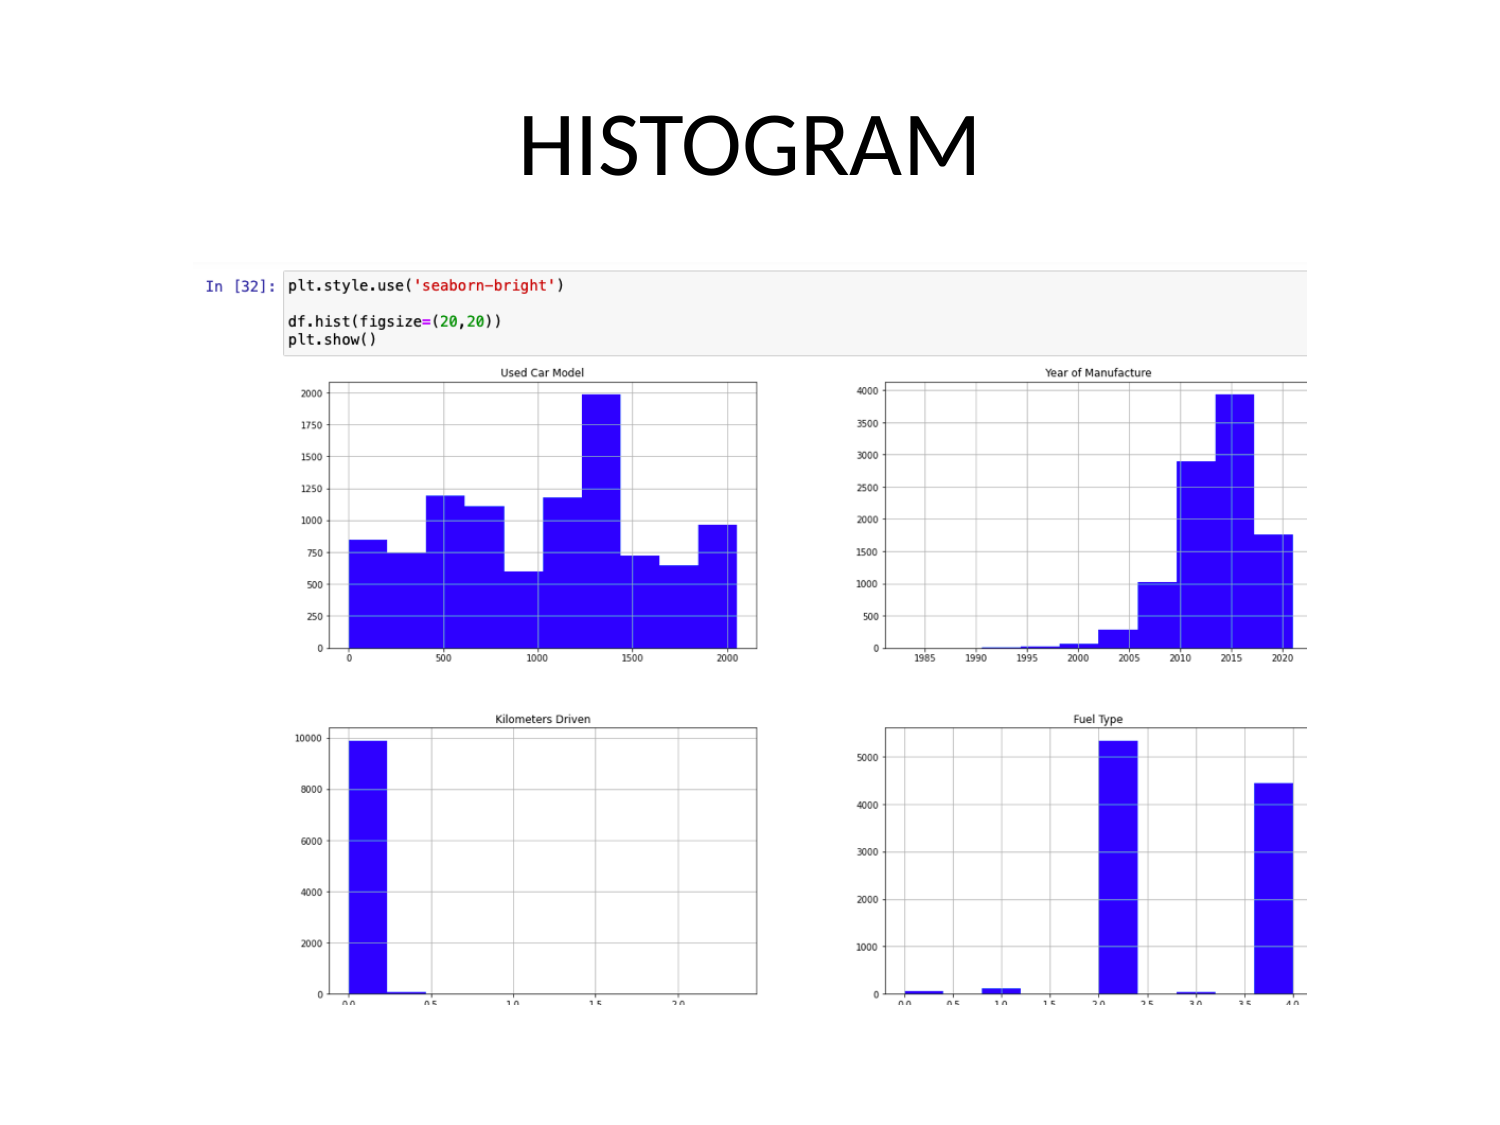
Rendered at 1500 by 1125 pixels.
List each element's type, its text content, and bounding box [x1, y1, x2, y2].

title HISTOGRAM [75, 45, 1425, 233]
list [193, 262, 1307, 1006]
